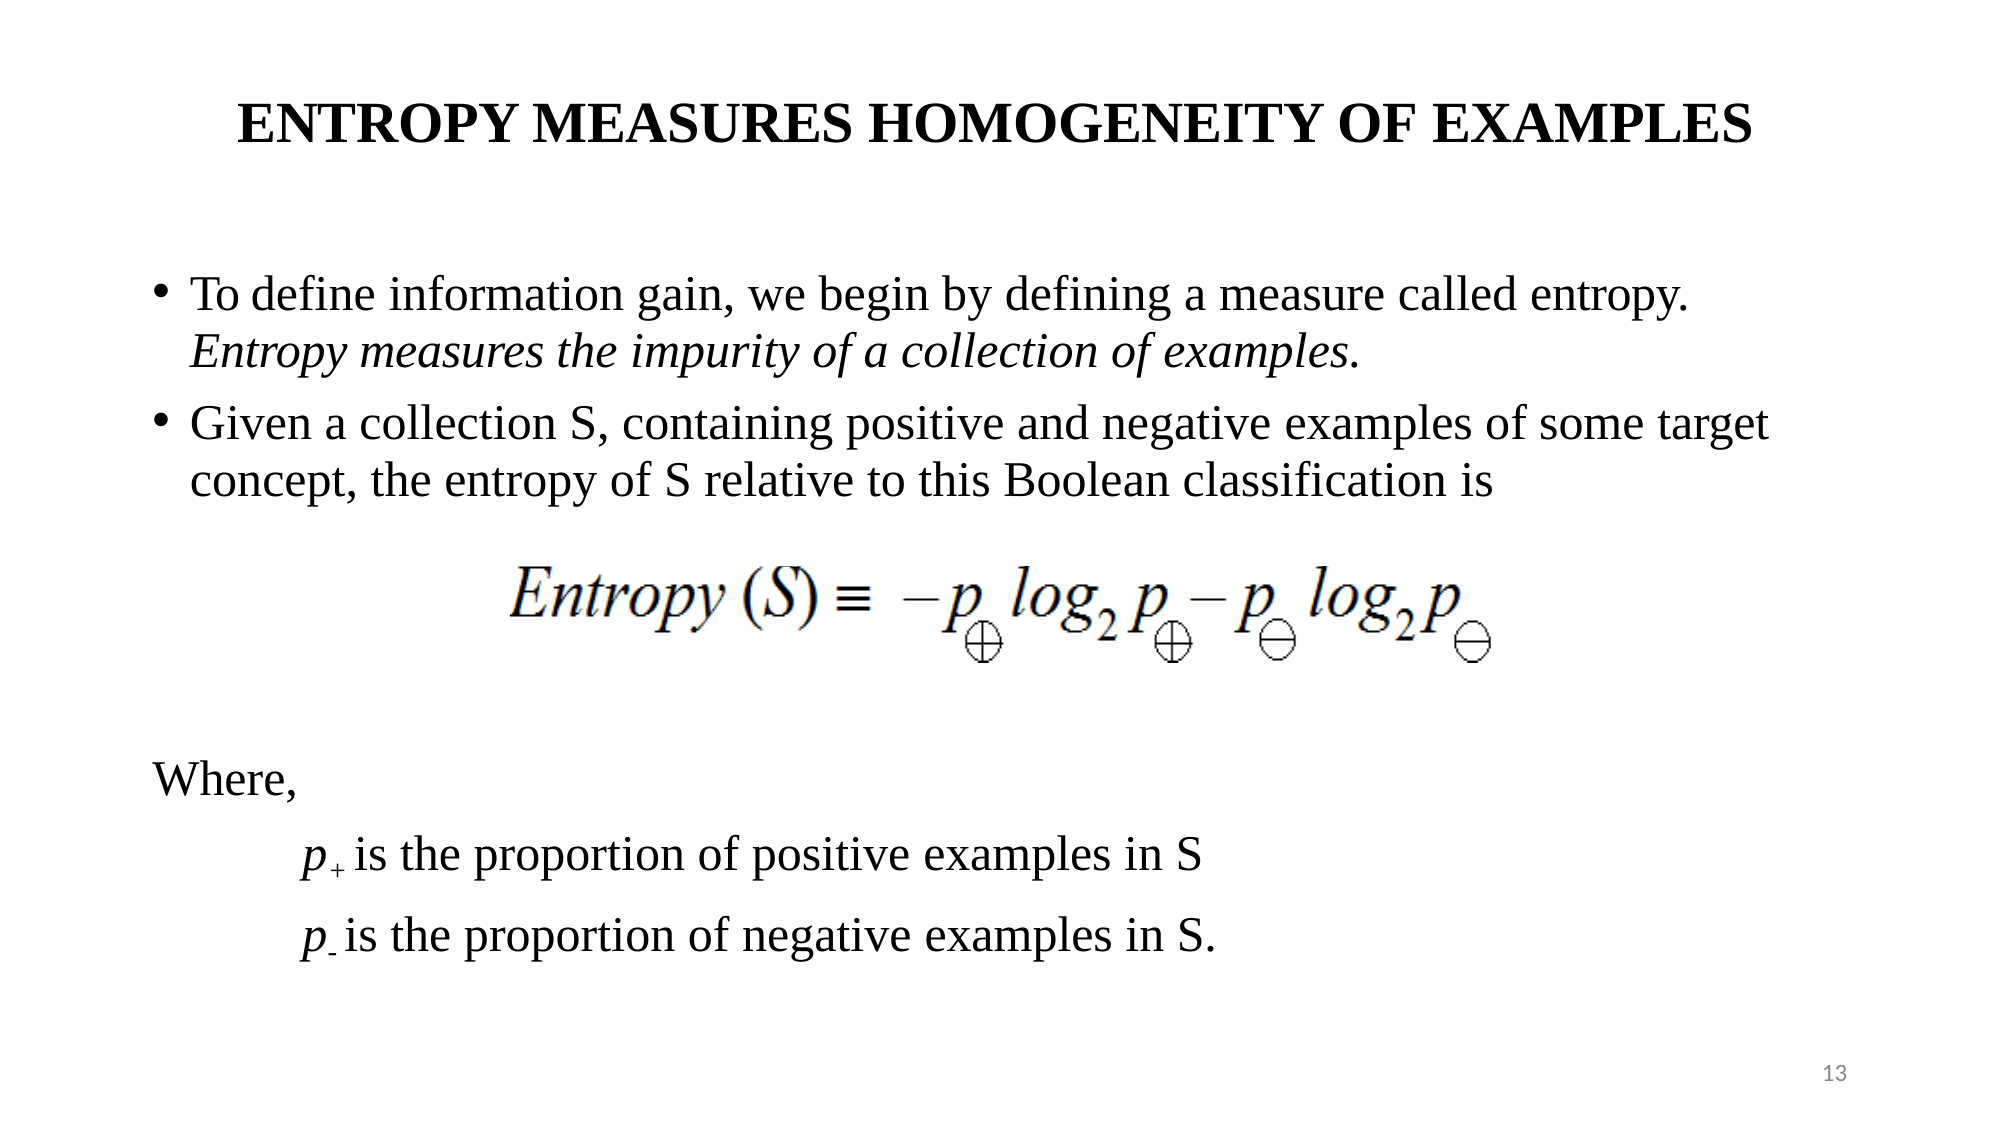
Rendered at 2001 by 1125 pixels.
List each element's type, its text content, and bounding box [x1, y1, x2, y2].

slide_number 13 [1817, 1060, 1852, 1125]
text_box [509, 566, 1491, 663]
text_box Where, p+ is the proportion of positive examples in S p- is the proportion of negative examples in S. [148, 728, 1231, 967]
title ENTROPY MEASURES HOMOGENEITY OF EXAMPLES [235, 81, 1765, 261]
text_box To define information gain, we begin by defining a measure called entropy. Entropy measures the impurity of a collection of examples. Given a collection S, containing positive and negative examples of some target concept, the entropy of S relative to this Boolean classification is [150, 261, 1770, 564]
